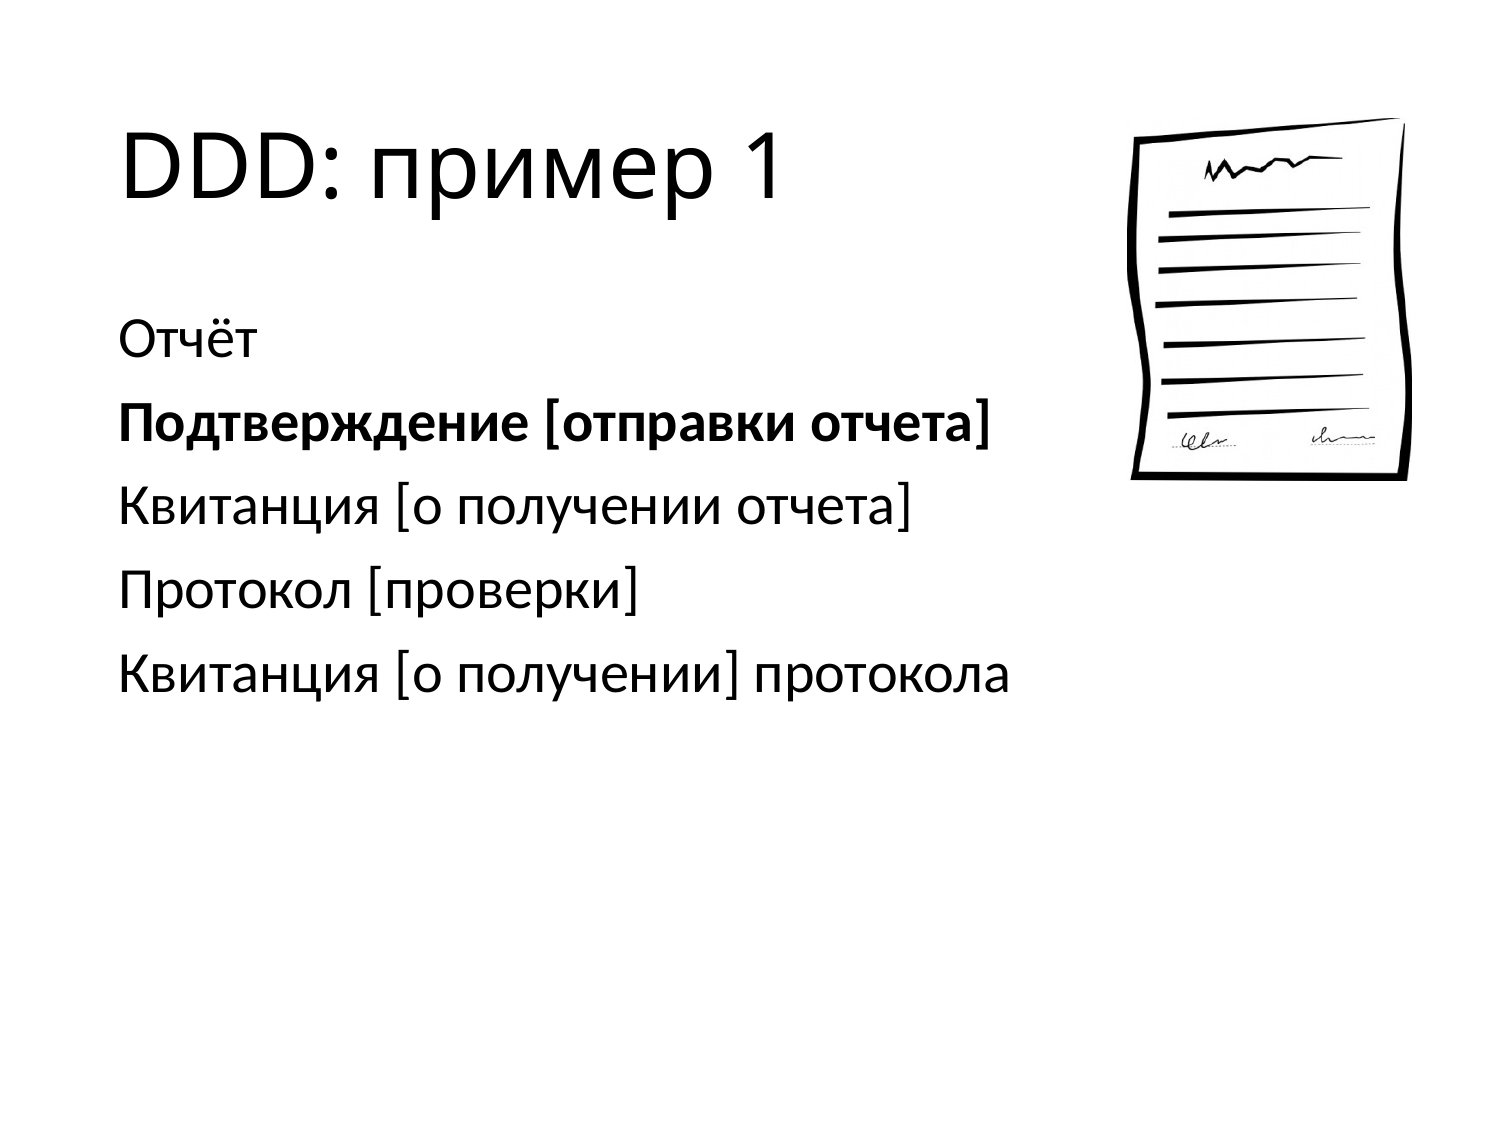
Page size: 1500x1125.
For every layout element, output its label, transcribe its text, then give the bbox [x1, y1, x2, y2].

list Отчёт Подтверждение [отправки отчета] Квитанция [о получении отчета] Протокол [проверки] Квитанция [о получении] протокола [103, 299, 1397, 1014]
title DDD: пример 1 [103, 59, 1397, 278]
picture [1127, 118, 1412, 481]
